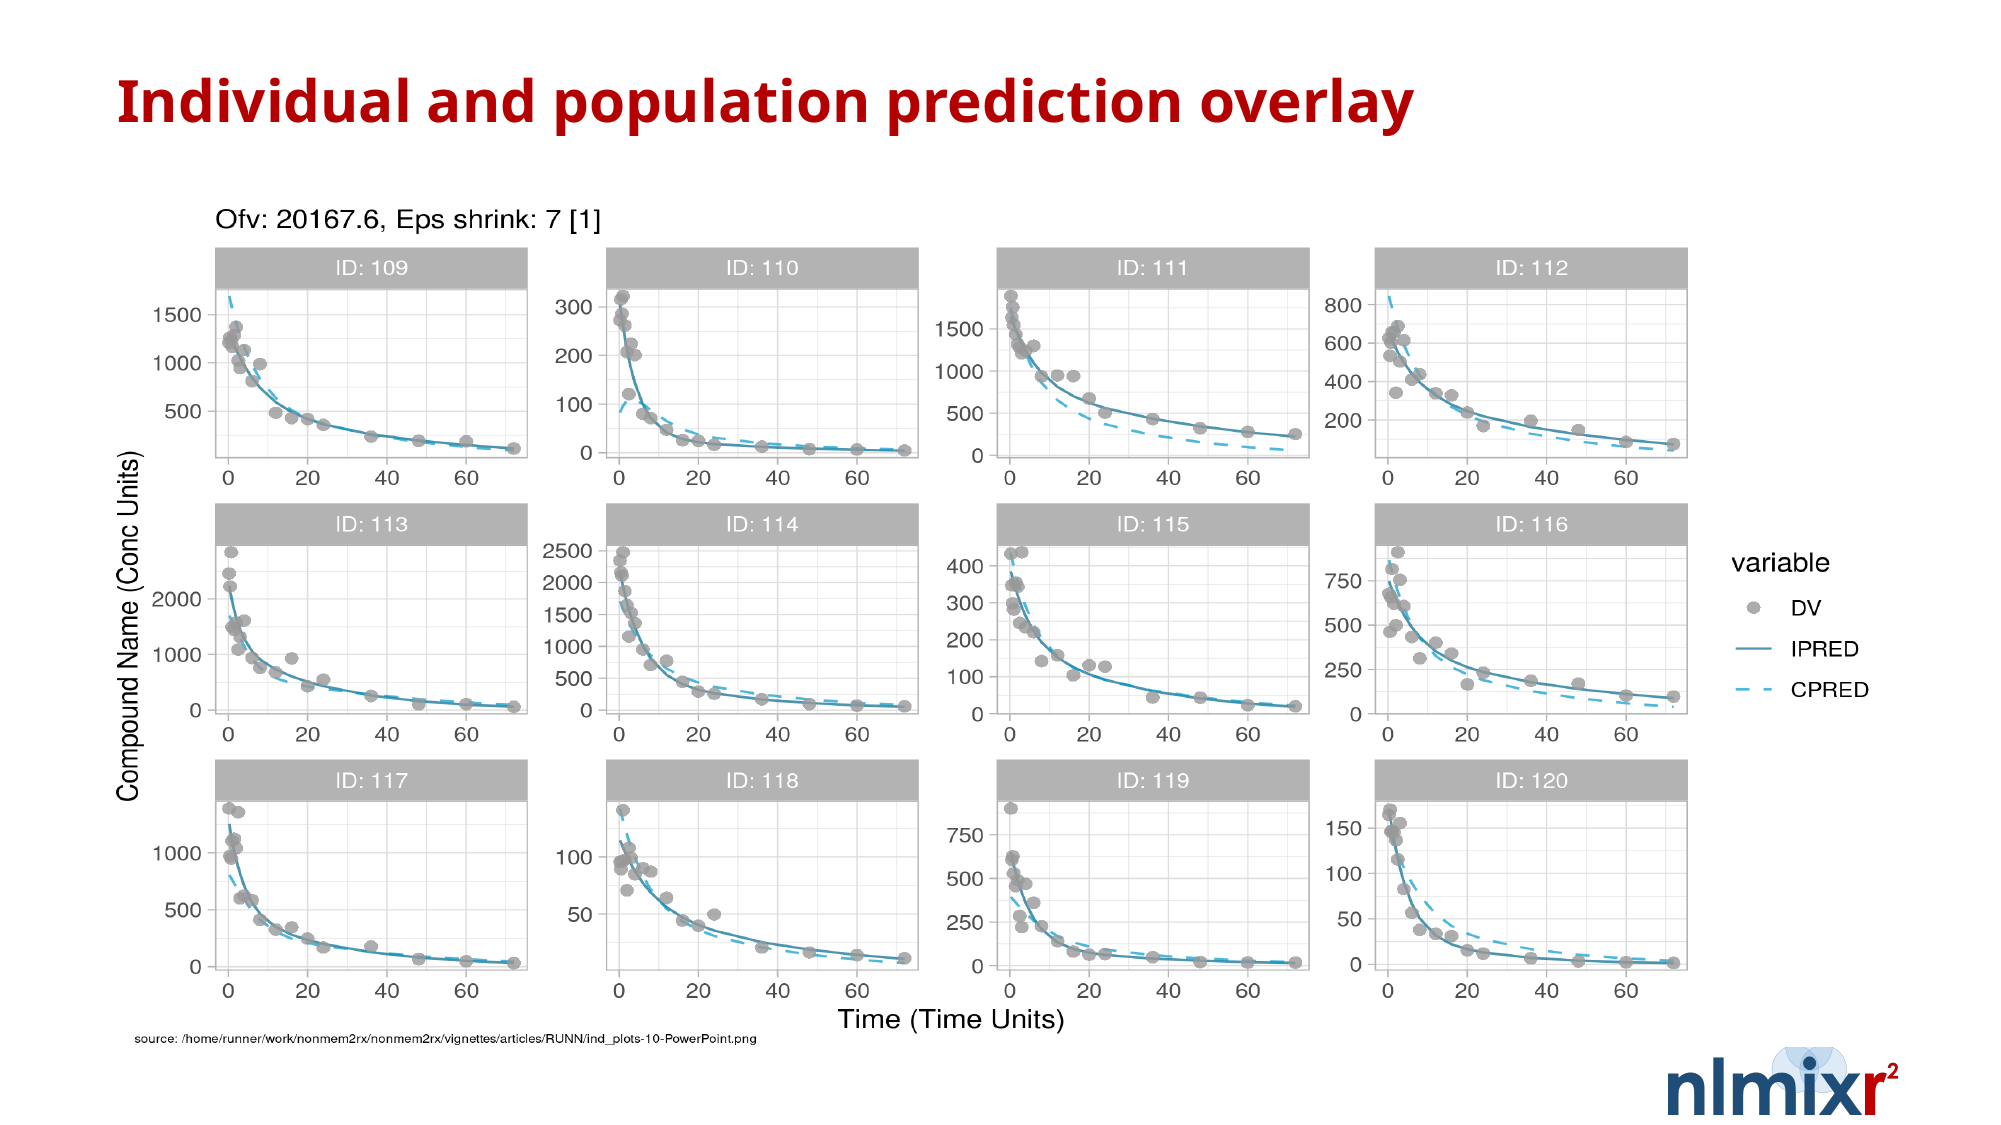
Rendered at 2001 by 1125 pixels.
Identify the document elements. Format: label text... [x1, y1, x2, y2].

title Individual and population prediction overlay [102, 18, 1898, 181]
picture [1668, 1047, 1898, 1115]
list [102, 195, 1898, 1047]
